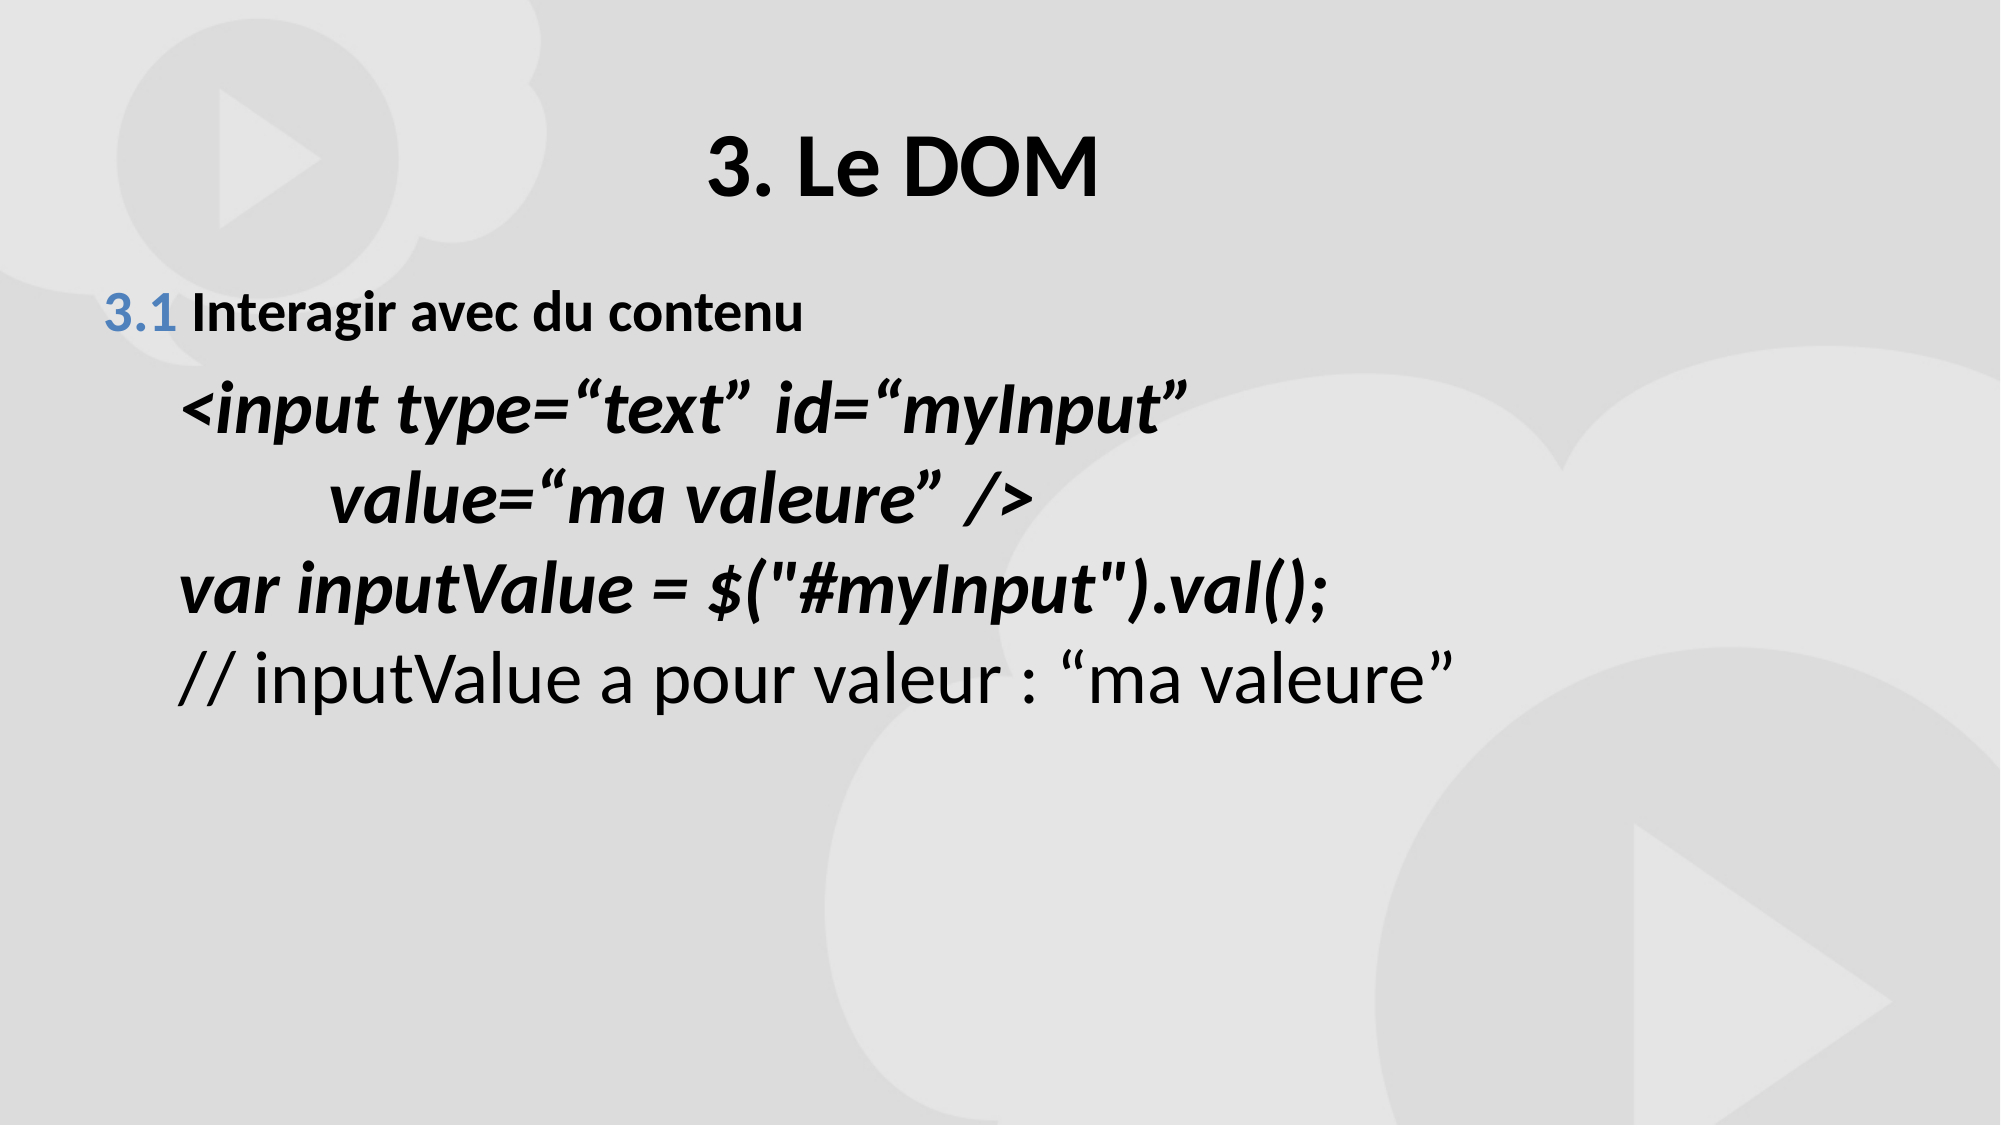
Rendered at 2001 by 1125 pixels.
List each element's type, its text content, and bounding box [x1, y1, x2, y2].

picture [0, 0, 2001, 1125]
list 3.1 Interagir avec du contenu <input type=“text” id=“myInput” value=“ma valeure” /> var inputValue = $("#myInput").val(); // inputValue a pour valeur : “ma valeure” [88, 265, 2000, 1054]
title 3. Le DOM [106, 74, 1702, 245]
